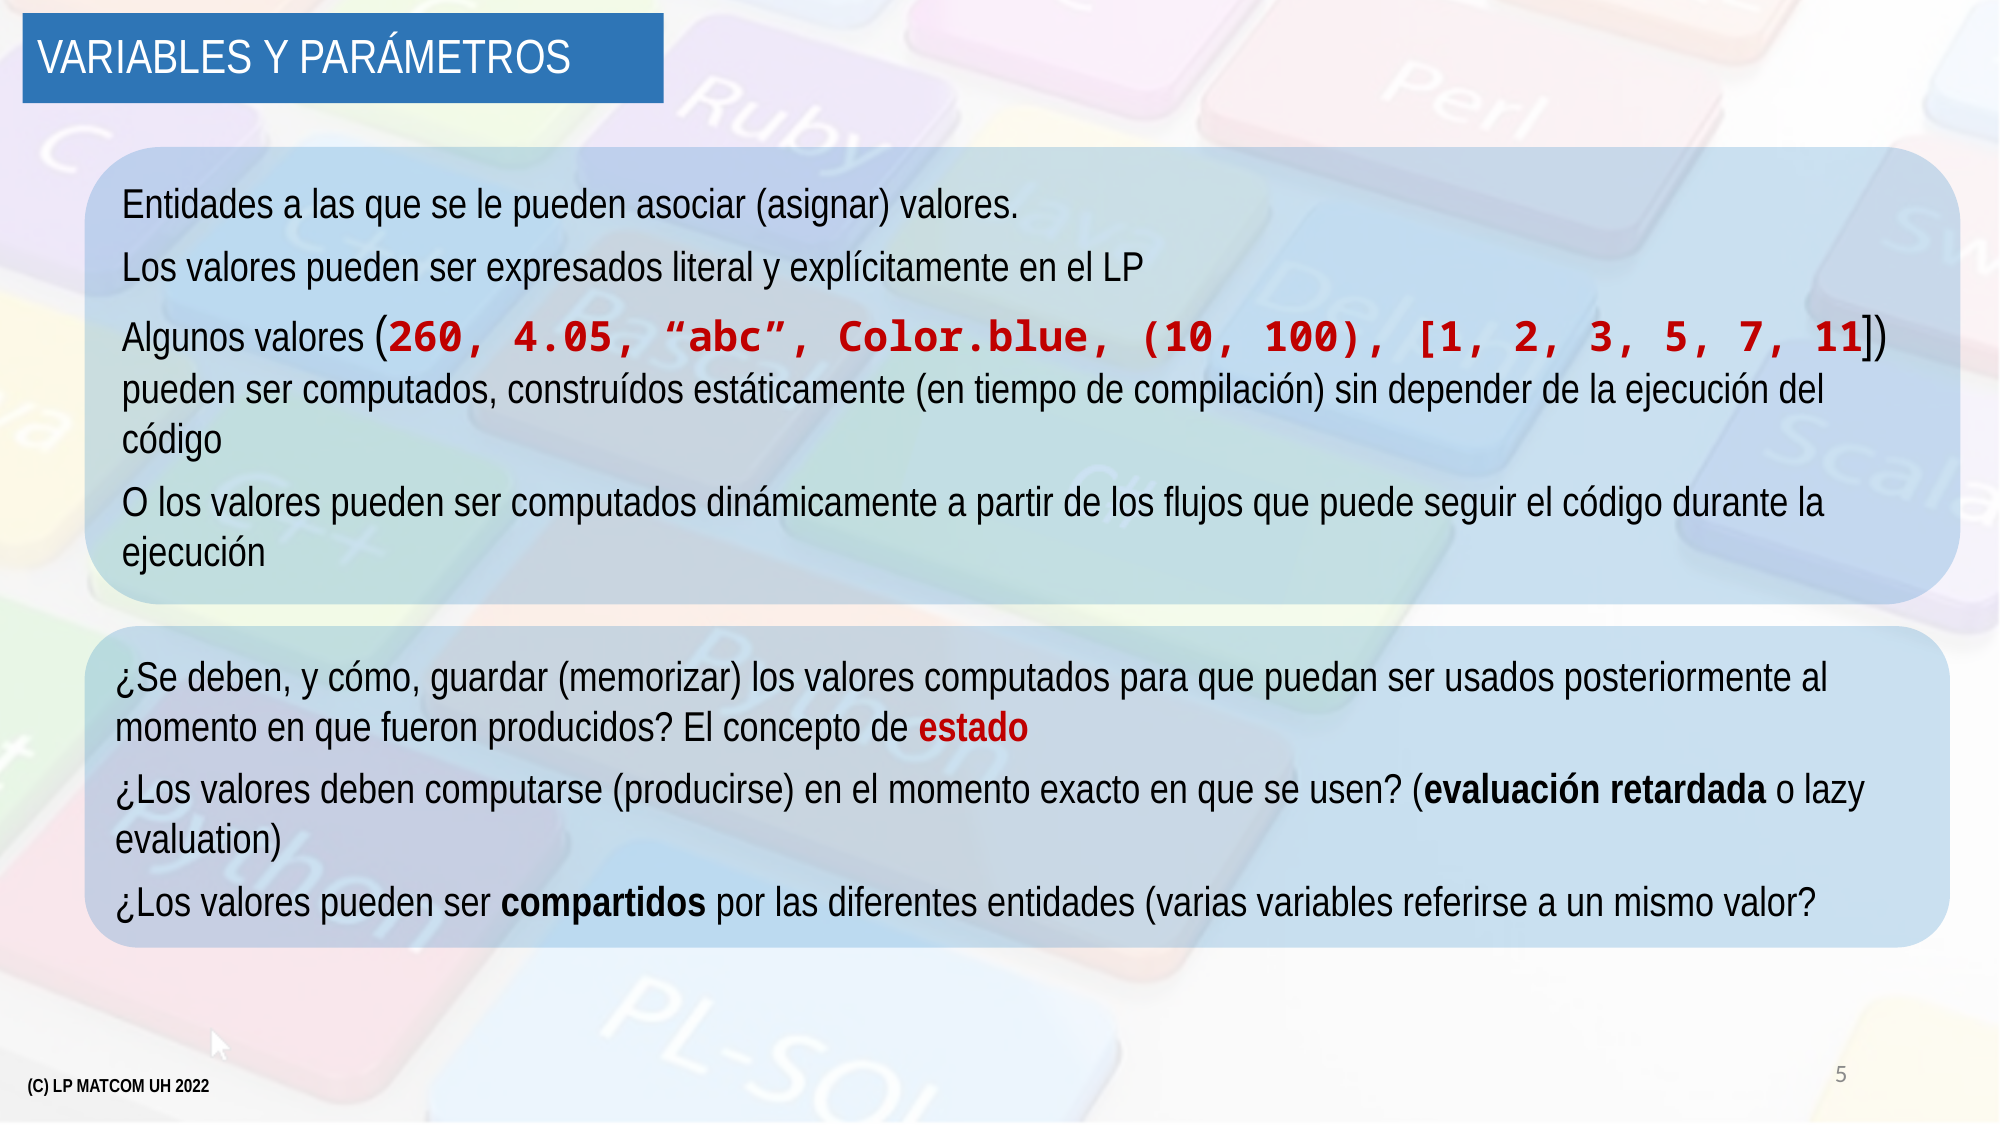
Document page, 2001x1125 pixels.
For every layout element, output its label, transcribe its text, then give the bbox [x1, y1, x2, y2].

text_box Entidades a las que se le pueden asociar (asignar) valores. Los valores pueden ser expresados literal y explícitamente en el LP Algunos valores (260, 4.05, “abc”, Color.blue, (10, 100), [1, 2, 3, 5, 7, 11]) pueden ser computados, construídos estáticamente (en tiempo de compilación) sin depender de la ejecución del código O los valores pueden ser computados dinámicamente a partir de los flujos que puede seguir el código durante la ejecución [84, 146, 1961, 605]
slide_number 5 [1412, 1042, 1863, 1103]
text_box ¿Se deben, y cómo, guardar (memorizar) los valores computados para que puedan ser usados posteriormente al momento en que fueron producidos? El concepto de estado ¿Los valores deben computarse (producirse) en el momento exacto en que se usen? (evaluación retardada o lazy evaluation) ¿Los valores pueden ser compartidos por las diferentes entidades (varias variables referirse a un mismo valor? [84, 626, 1951, 948]
title Variables y Parámetros [22, 13, 664, 104]
